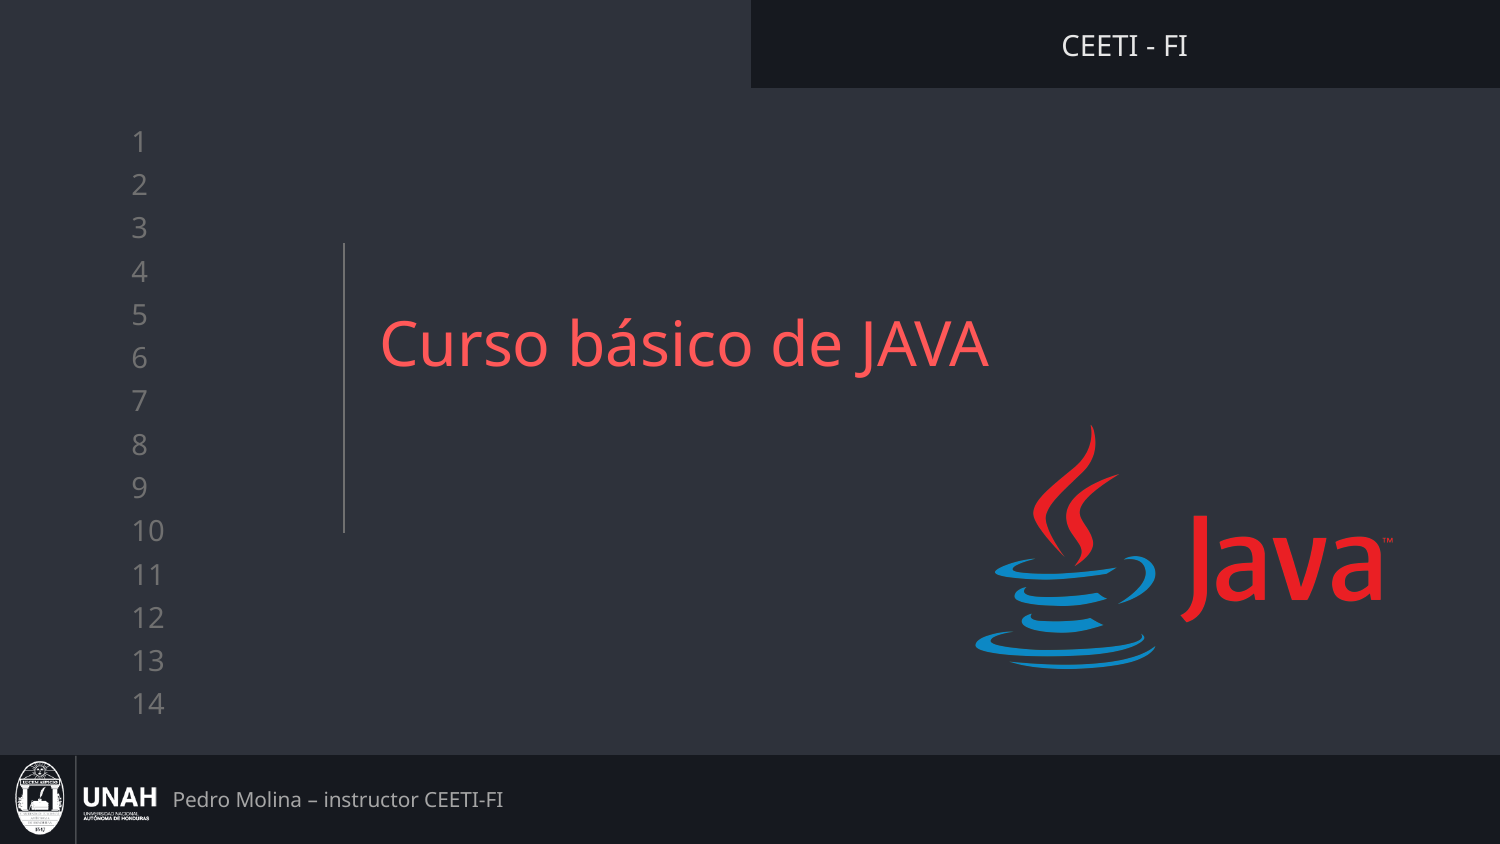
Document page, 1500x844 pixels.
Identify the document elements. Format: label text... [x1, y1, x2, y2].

picture [11, 750, 158, 844]
title Curso básico de JAVA [364, 156, 1376, 526]
subtitle Pedro Molina – instructor CEETI-FI [163, 770, 693, 829]
subtitle CEETI - FI [750, 15, 1500, 74]
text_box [322, 243, 406, 652]
picture [971, 412, 1396, 678]
